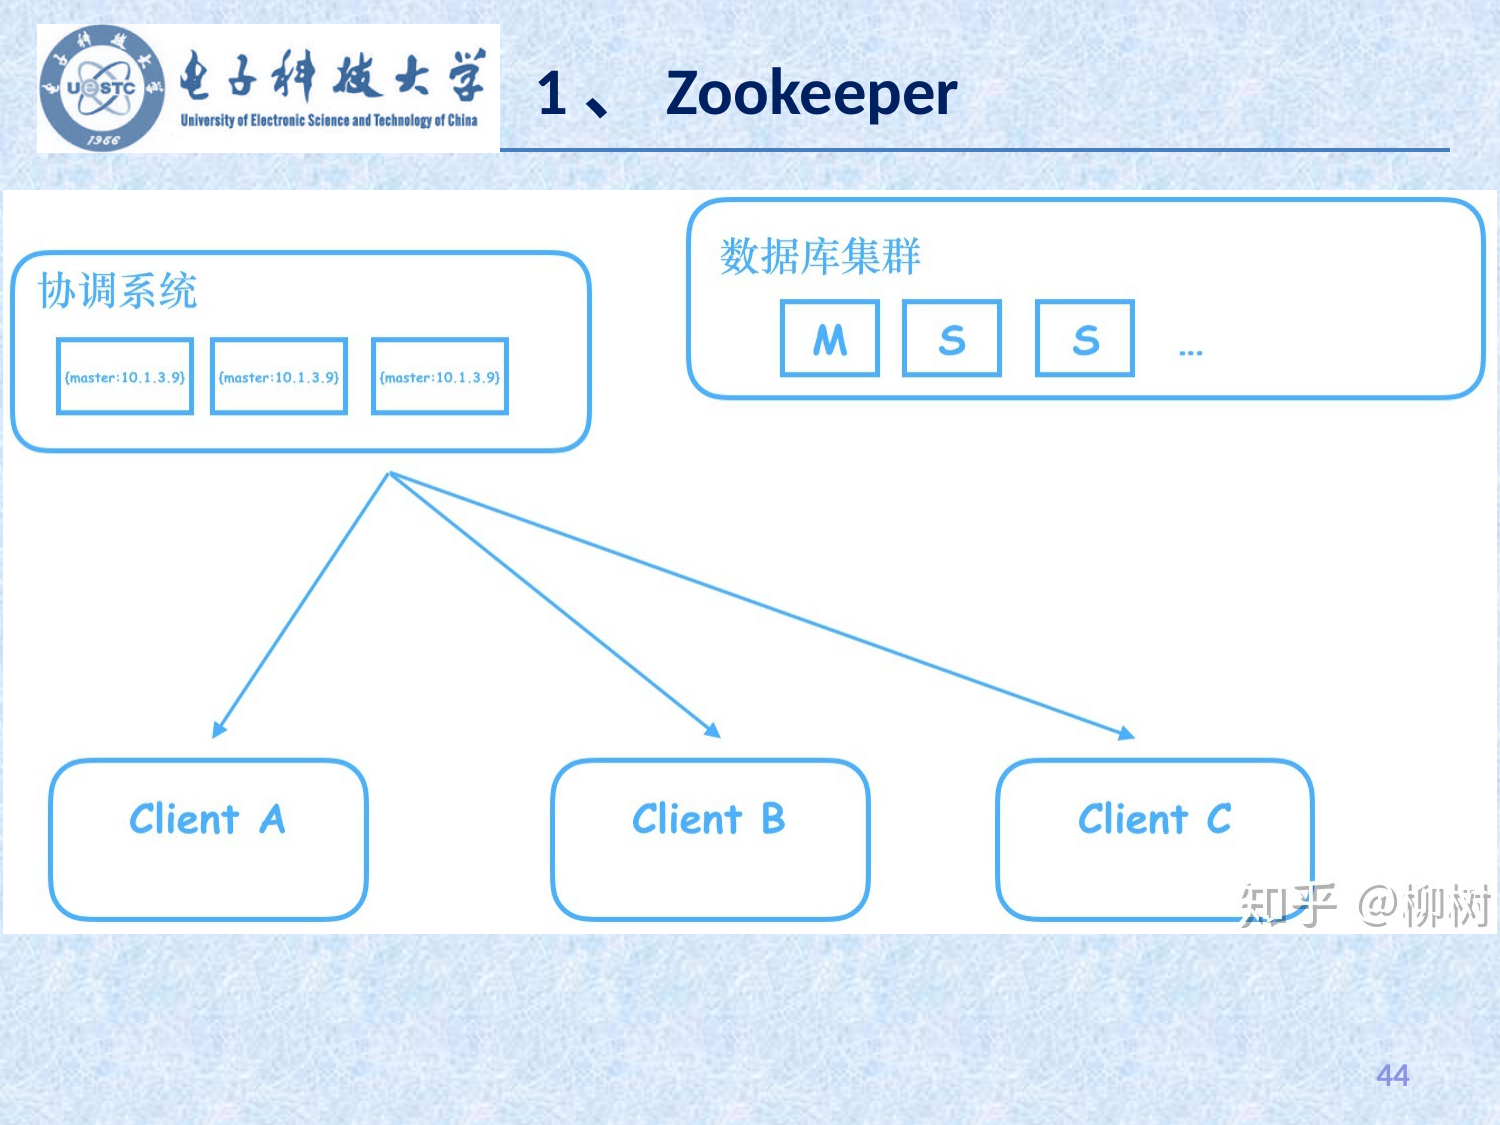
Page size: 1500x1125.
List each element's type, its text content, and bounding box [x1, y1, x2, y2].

slide_number 44 [1074, 1042, 1425, 1103]
text_box 1、Zookeeper [519, 40, 1432, 136]
picture [0, 0, 1500, 1125]
